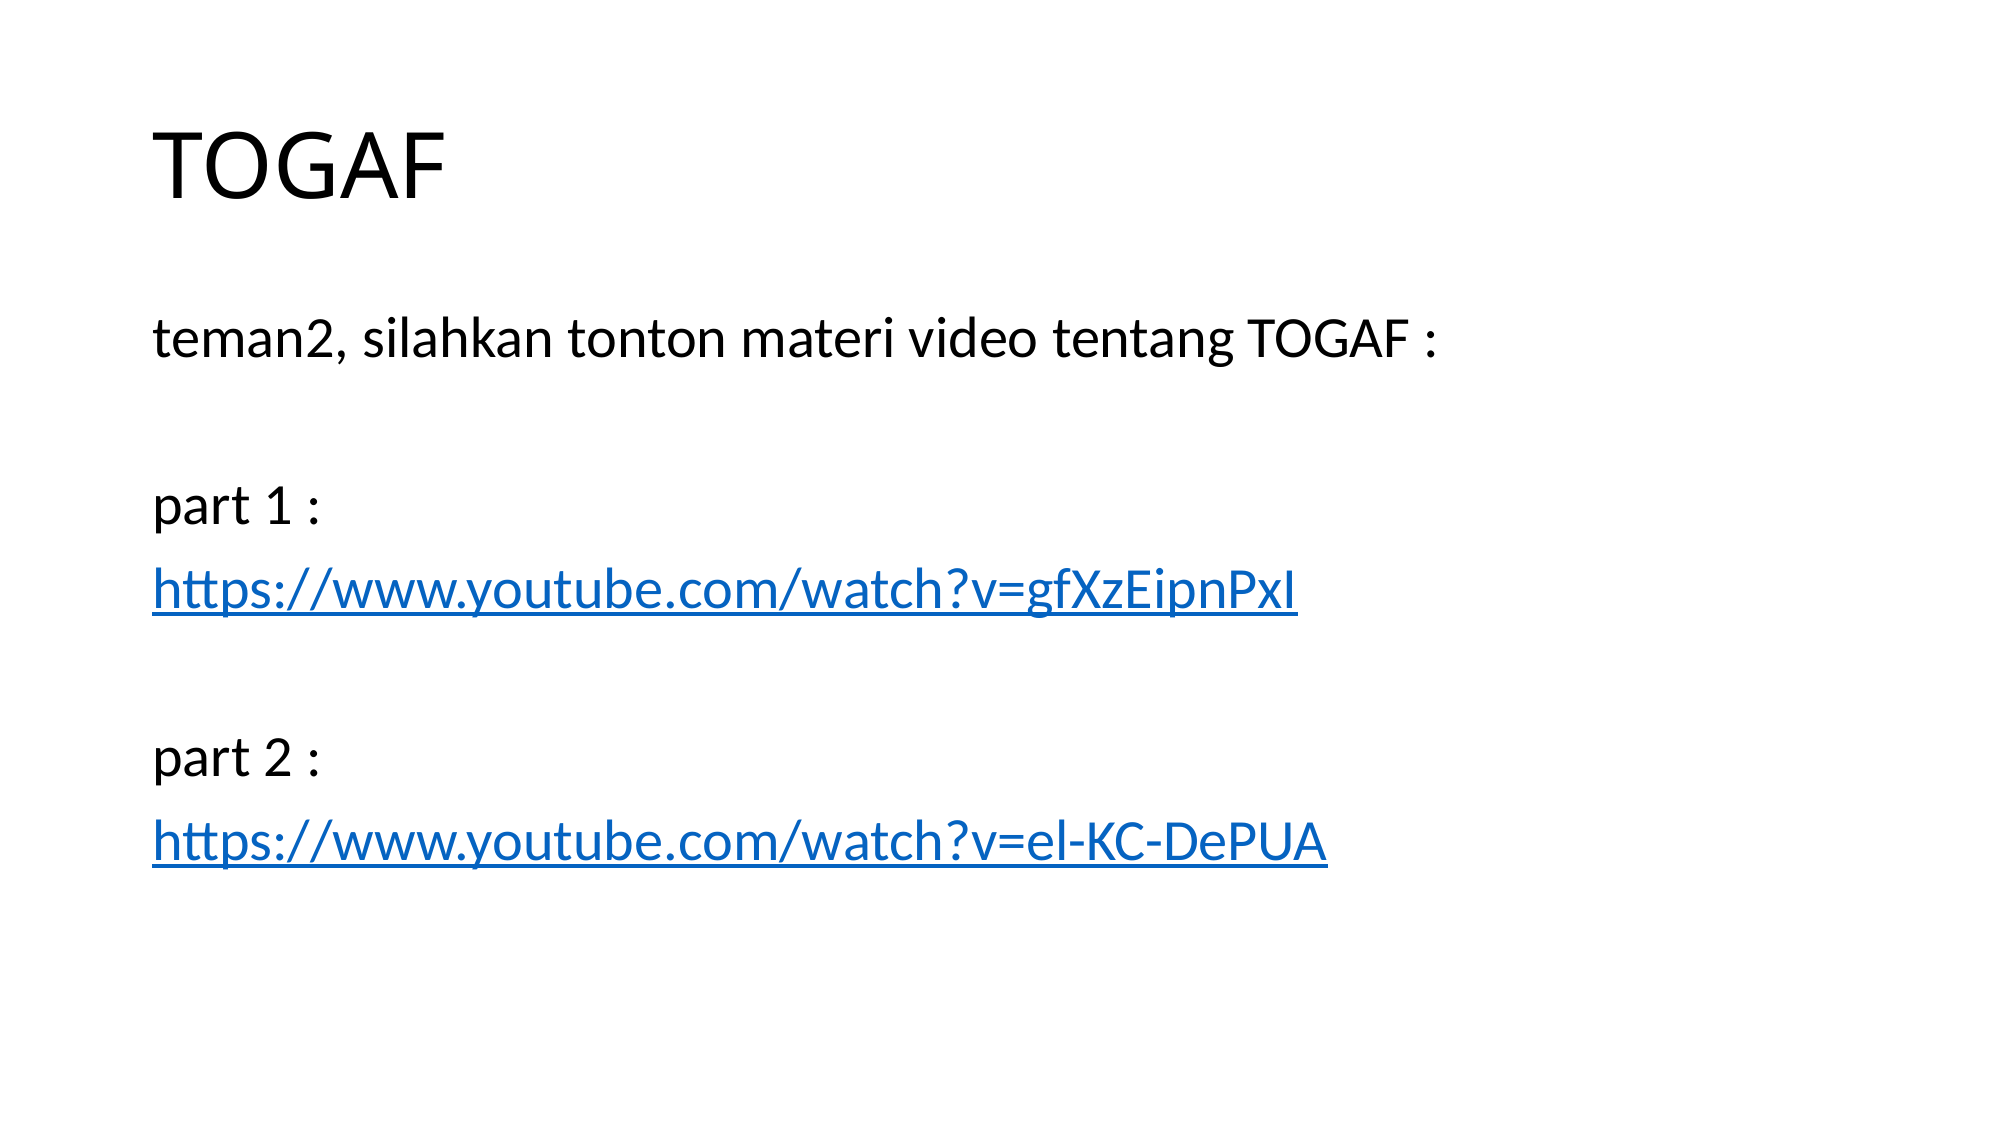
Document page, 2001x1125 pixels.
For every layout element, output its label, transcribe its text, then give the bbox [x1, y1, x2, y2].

title TOGAF [137, 59, 1863, 278]
list teman2, silahkan tonton materi video tentang TOGAF : part 1 : https://www.youtube.com/watch?v=gfXzEipnPxI part 2 : https://www.youtube.com/watch?v=el-KC-DePUA [137, 299, 1863, 1014]
